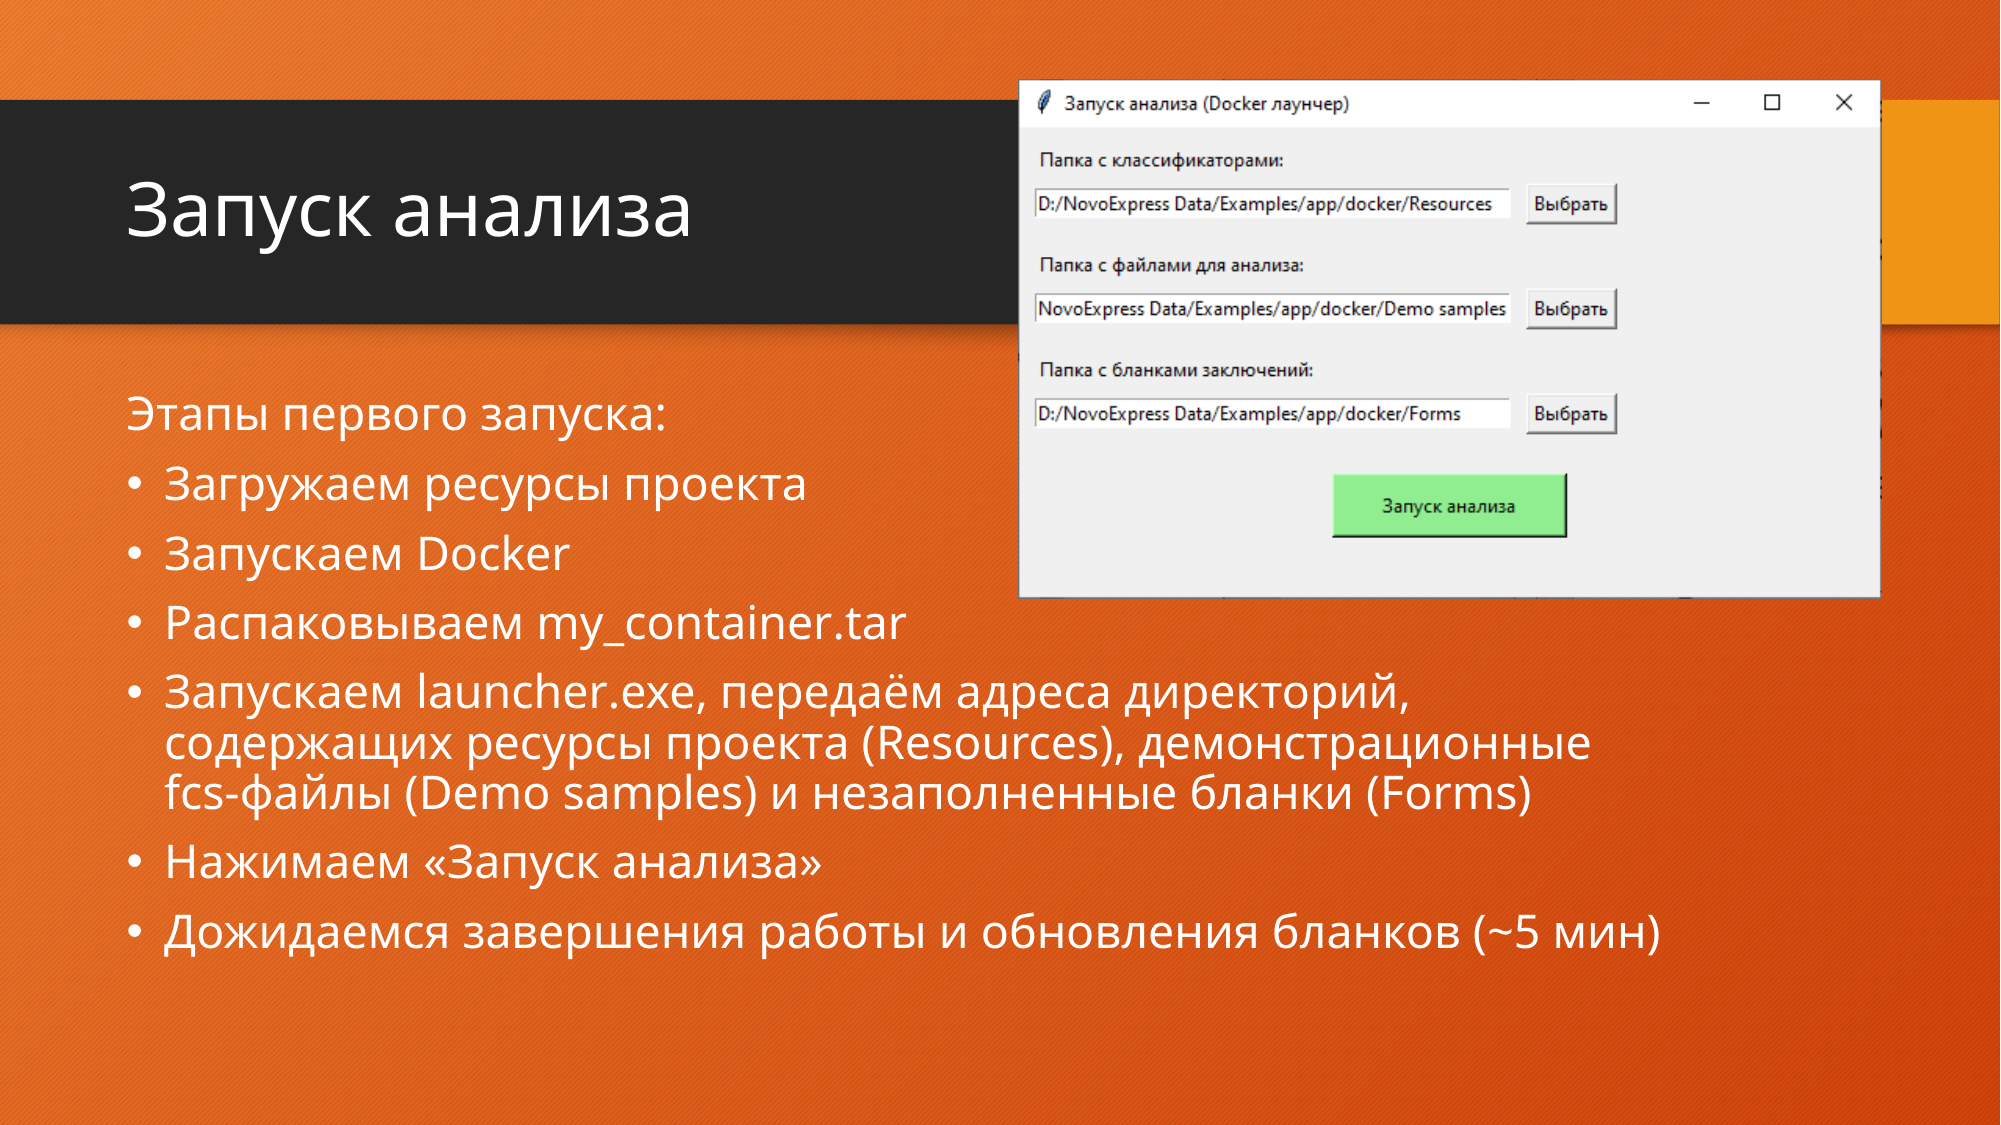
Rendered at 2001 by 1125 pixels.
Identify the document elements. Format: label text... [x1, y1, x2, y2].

title Запуск анализа [111, 123, 1018, 301]
list Этапы первого запуска: Загружаем ресурсы проекта Запускаем Docker Распаковываем my_container.tar Запускаем launcher.exe, передаём адреса директорий, содержащих ресурсы проекта (Resources), демонстрационные fcs-файлы (Demo samples) и незаполненные бланки (Forms) Нажимаем «Запуск анализа» Дожидаемся завершения работы и обновления бланков (~5 мин) [111, 383, 1689, 974]
picture [0, 79, 2000, 599]
